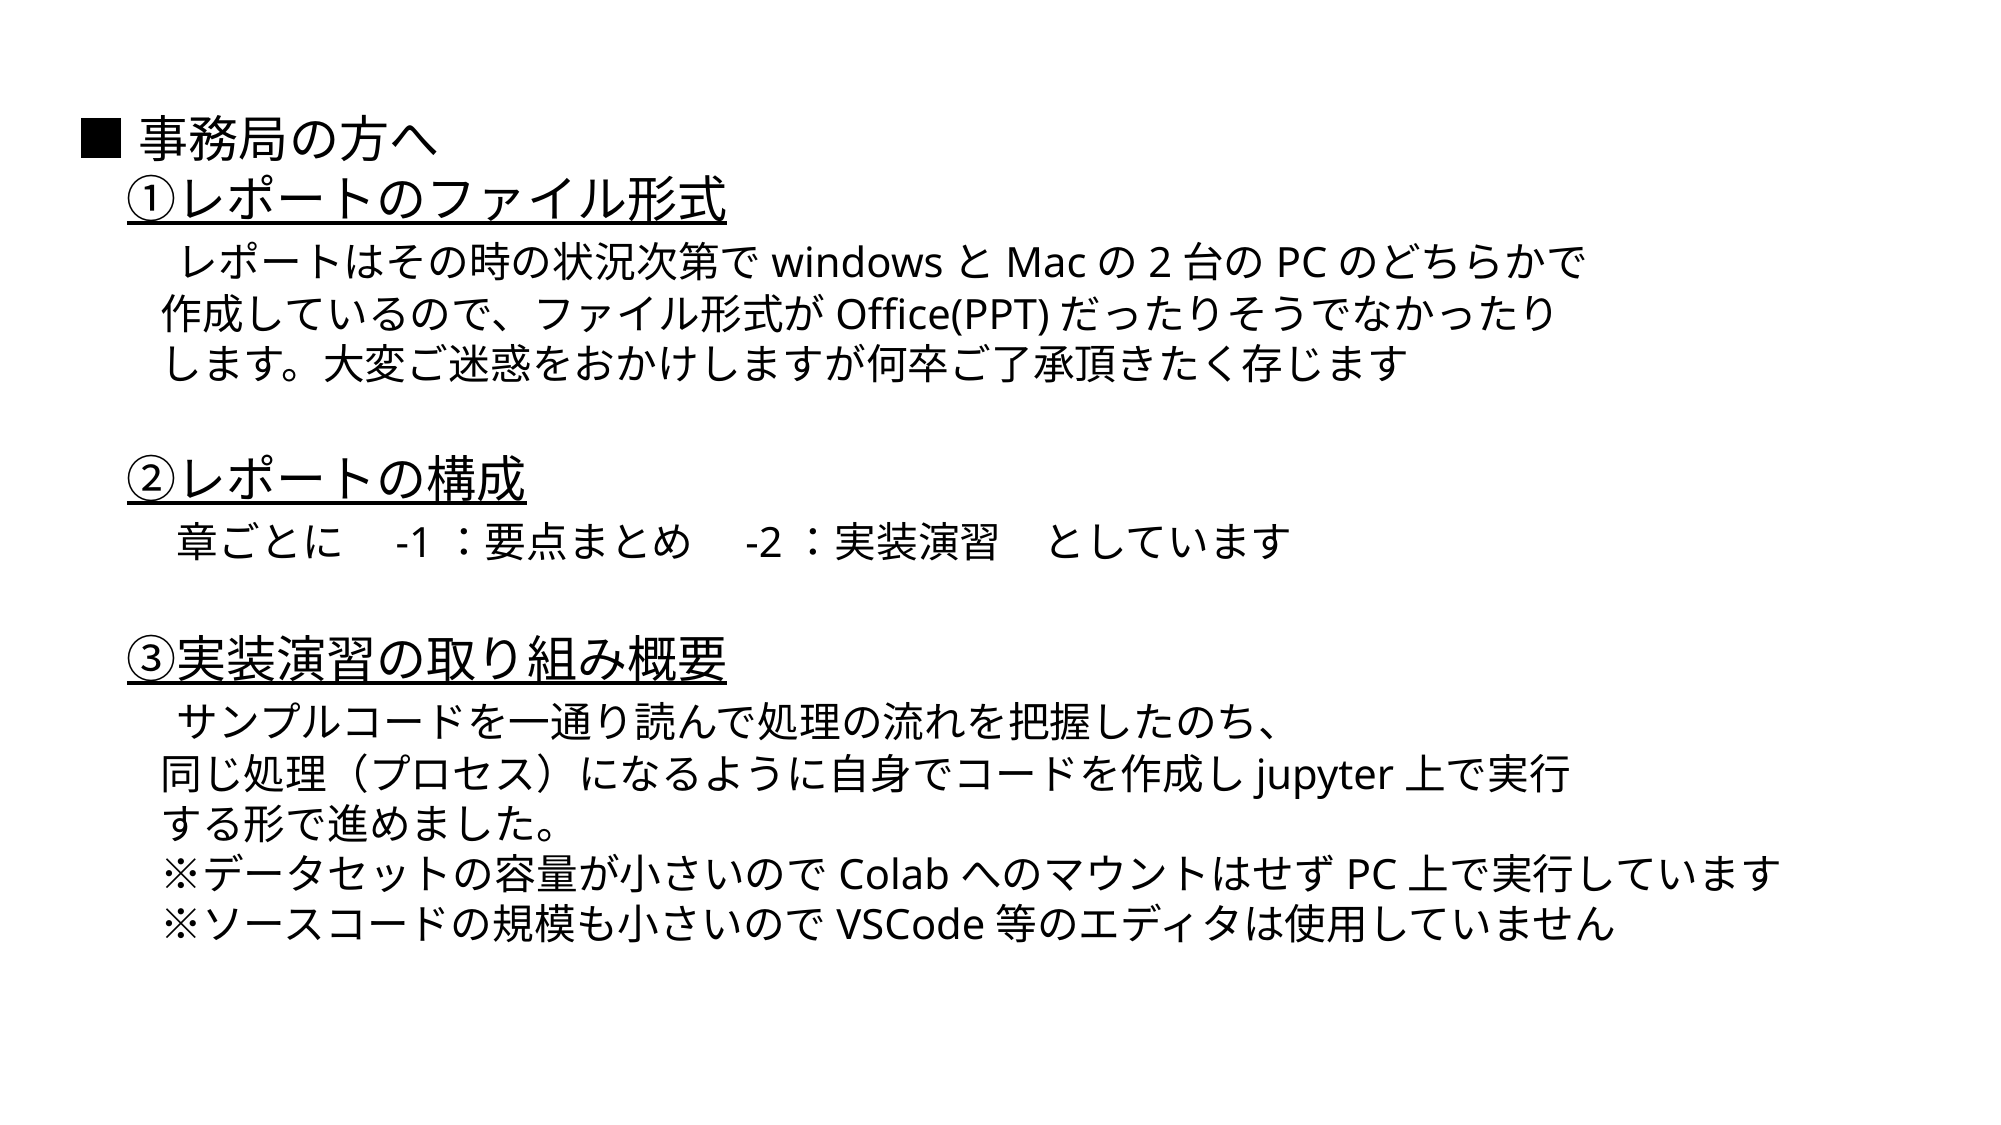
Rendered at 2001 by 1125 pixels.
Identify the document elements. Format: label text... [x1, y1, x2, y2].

text_box ■事務局の方へ ①レポートのファイル形式 レポートはその時の状況次第でwindowsとMacの2台のPCのどちらかで 作成しているので、ファイル形式がOffice(PPT)だったりそうでなかったり します。大変ご迷惑をおかけしますが何卒ご了承頂きたく存じます ②レポートの構成 章ごとに -1：要点まとめ -2：実装演習 としています ③実装演習の取り組み概要 サンプルコードを一通り読んで処理の流れを把握したのち、 同じ処理（プロセス）になるように自身でコードを作成しjupyter上で実行 する形で進めました。 ※データセットの容量が小さいのでColabへのマウントはせずPC上で実行しています ※ソースコードの規模も小さいのでVSCode等のエディタは使用していません [62, 100, 1797, 955]
